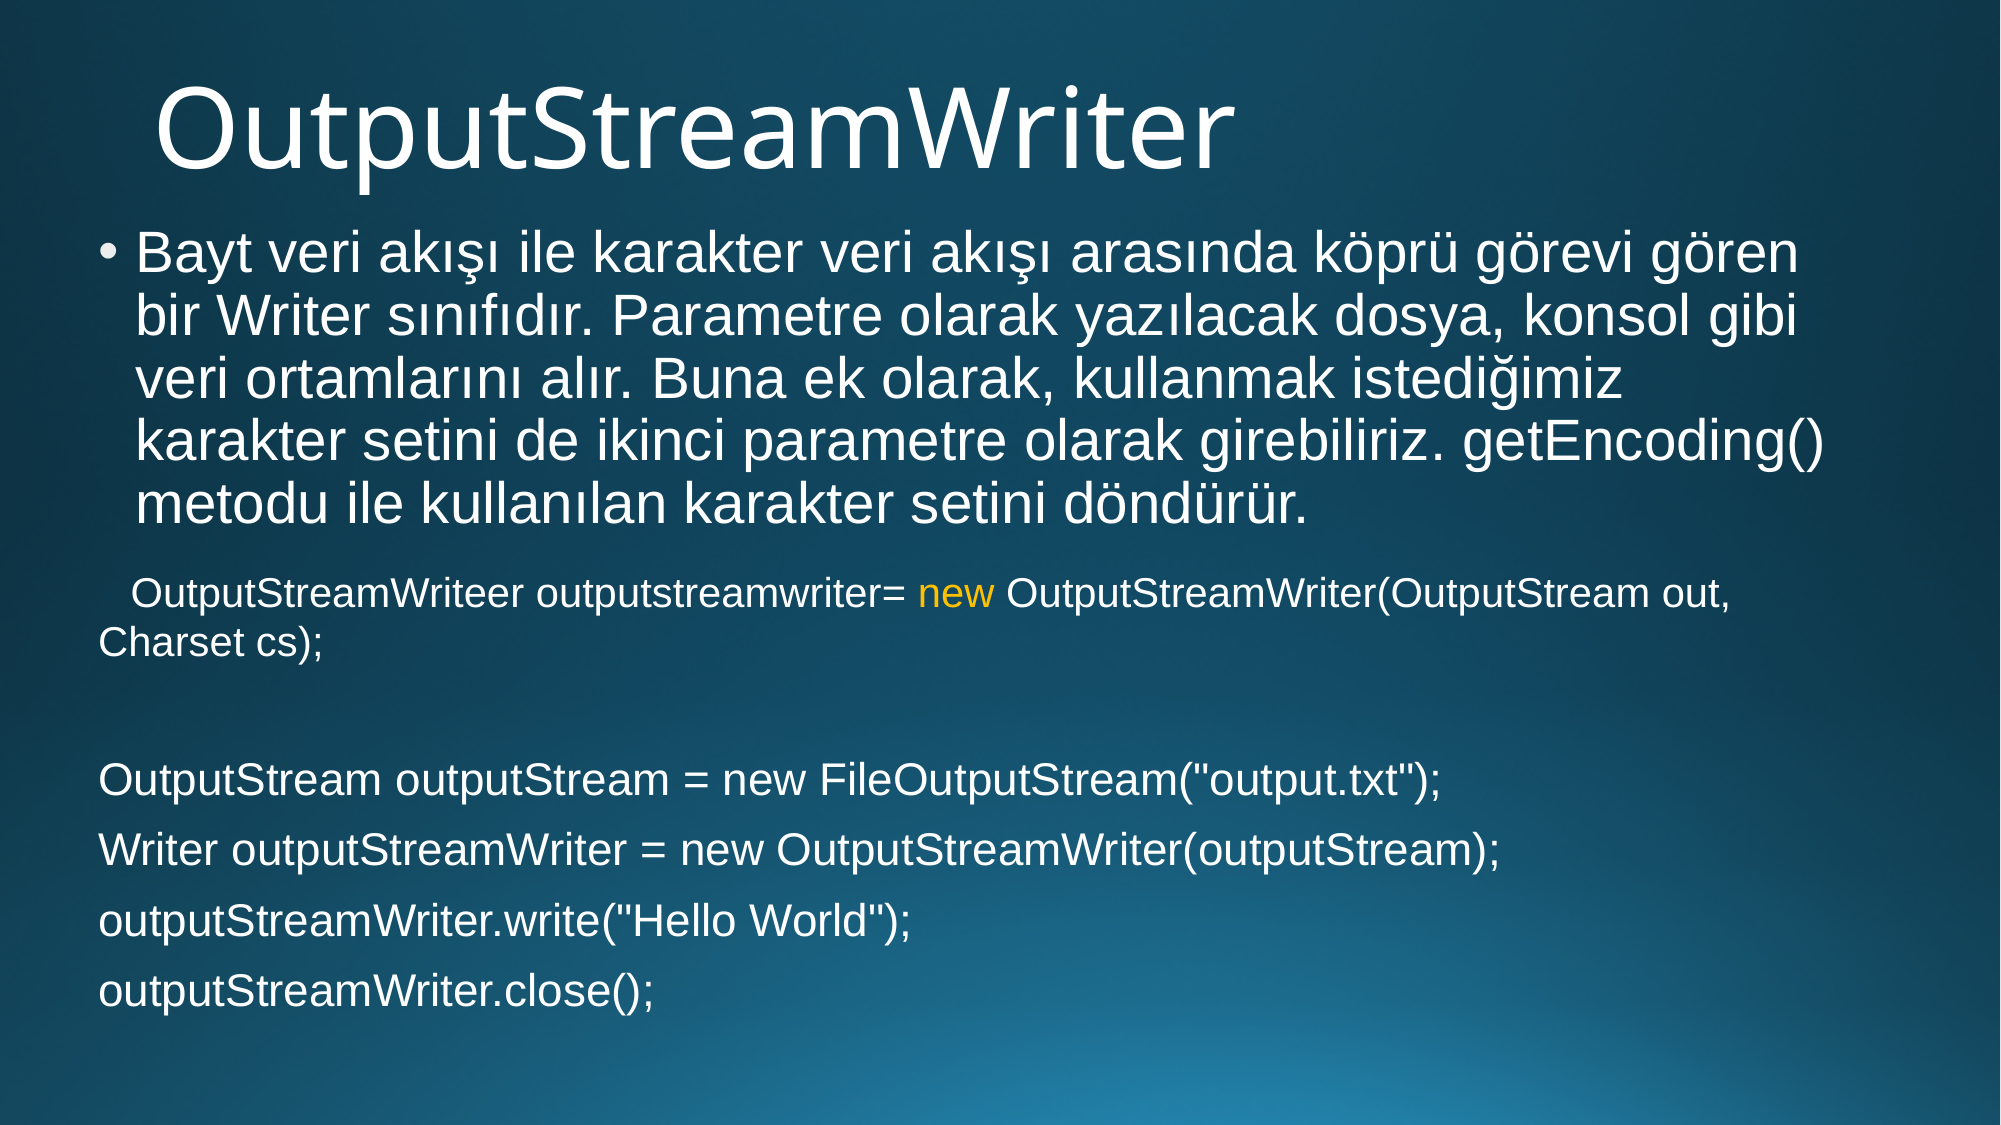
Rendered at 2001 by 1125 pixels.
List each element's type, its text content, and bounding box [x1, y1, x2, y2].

picture [0, 0, 2001, 1125]
title OutputStreamWriter [137, 22, 1863, 214]
list Bayt veri akışı ile karakter veri akışı arasında köprü görevi gören bir Writer sınıfıdır. Parametre olarak yazılacak dosya, konsol gibi veri ortamlarını alır. Buna ek olarak, kullanmak istediğimiz karakter setini de ikinci parametre olarak girebiliriz. getEncoding() metodu ile kullanılan karakter setini döndürür. OutputStreamWriteer outputstreamwriter= new OutputStreamWriter(OutputStream out, Charset cs); OutputStream outputStream = new FileOutputStream("output.txt"); Writer outputStreamWriter = new OutputStreamWriter(outputStream); outputStreamWriter.write("Hello World"); outputStreamWriter.close(); [83, 214, 1863, 1085]
